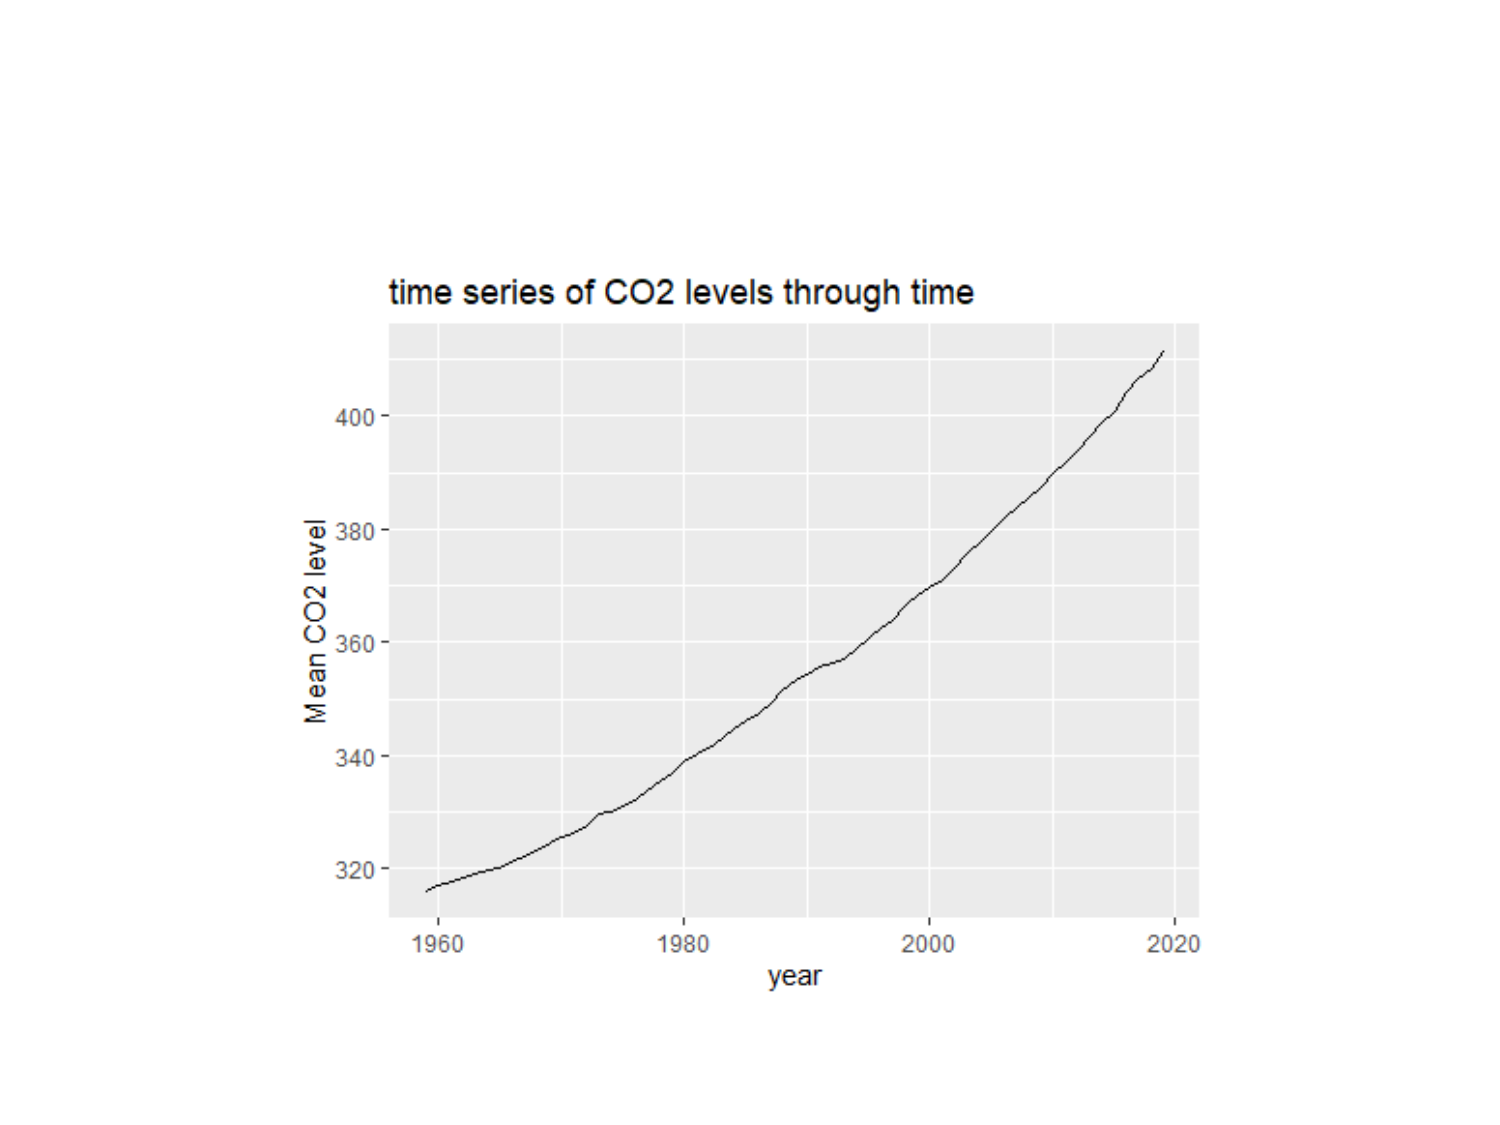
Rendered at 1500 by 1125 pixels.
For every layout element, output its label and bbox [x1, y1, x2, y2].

picture [287, 262, 1215, 1005]
